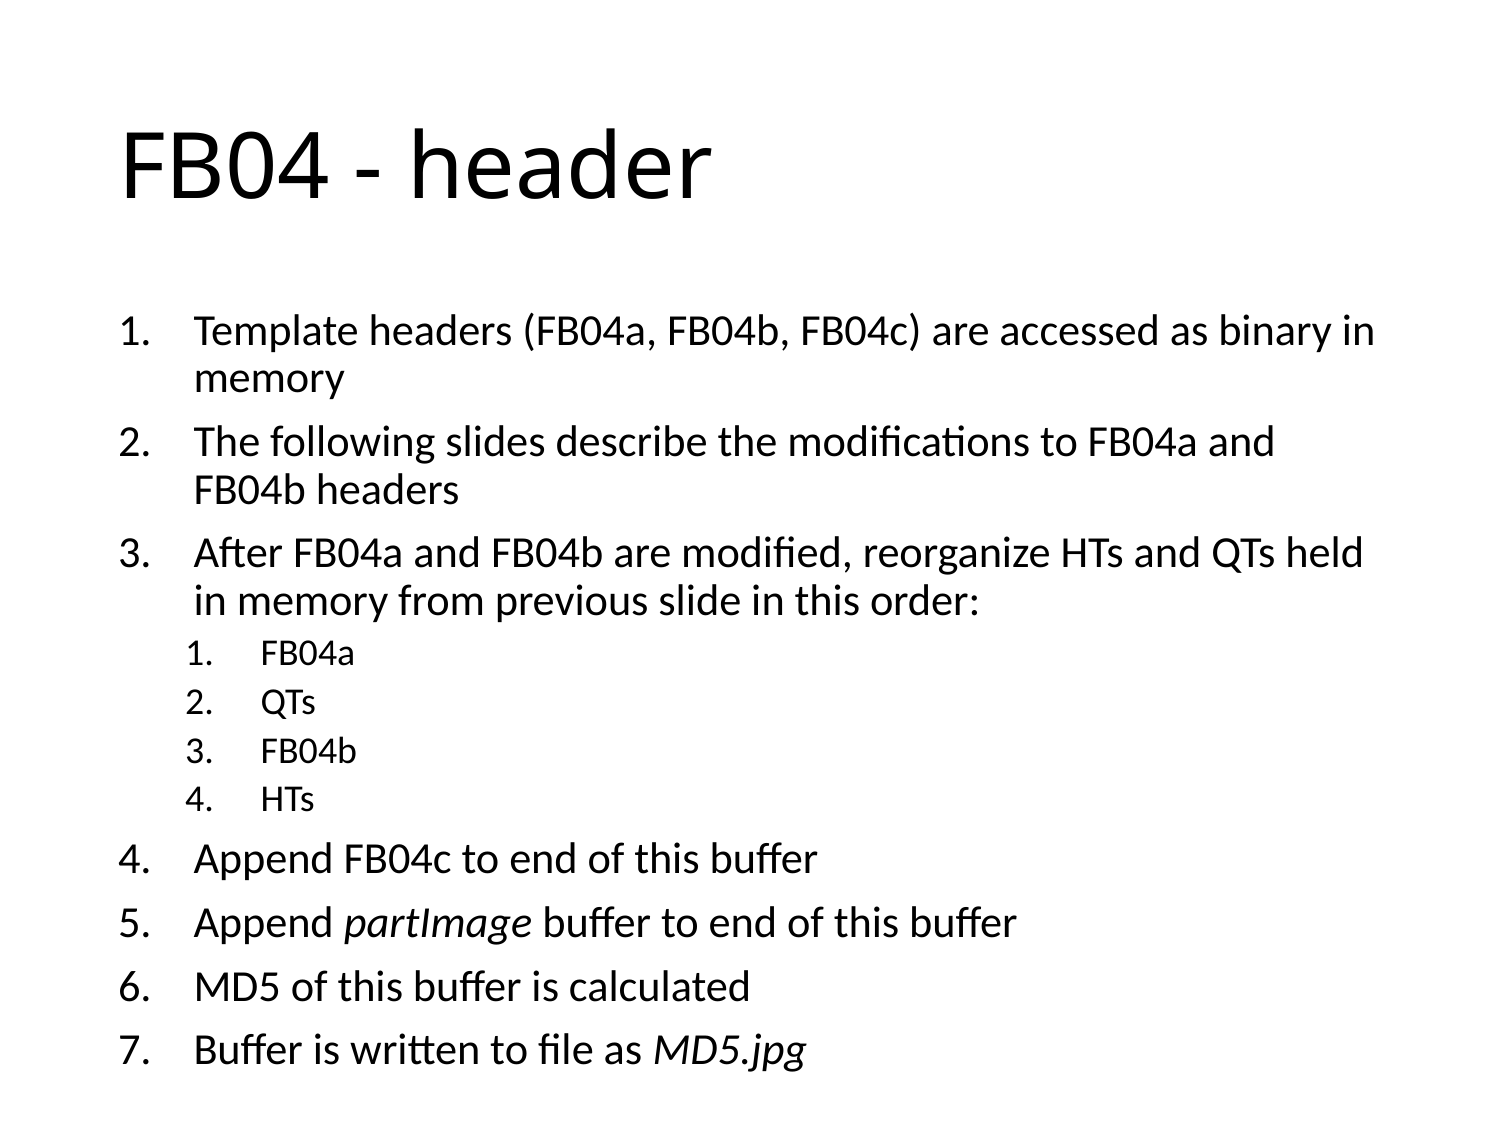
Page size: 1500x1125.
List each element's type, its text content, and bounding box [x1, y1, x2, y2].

list Template headers (FB04a, FB04b, FB04c) are accessed as binary in memory The following slides describe the modifications to FB04a and FB04b headers After FB04a and FB04b are modified, reorganize HTs and QTs held in memory from previous slide in this order: FB04a QTs FB04b HTs Append FB04c to end of this buffer Append partImage buffer to end of this buffer MD5 of this buffer is calculated Buffer is written to file as MD5.jpg [103, 299, 1397, 1092]
title FB04 - header [103, 59, 1397, 278]
